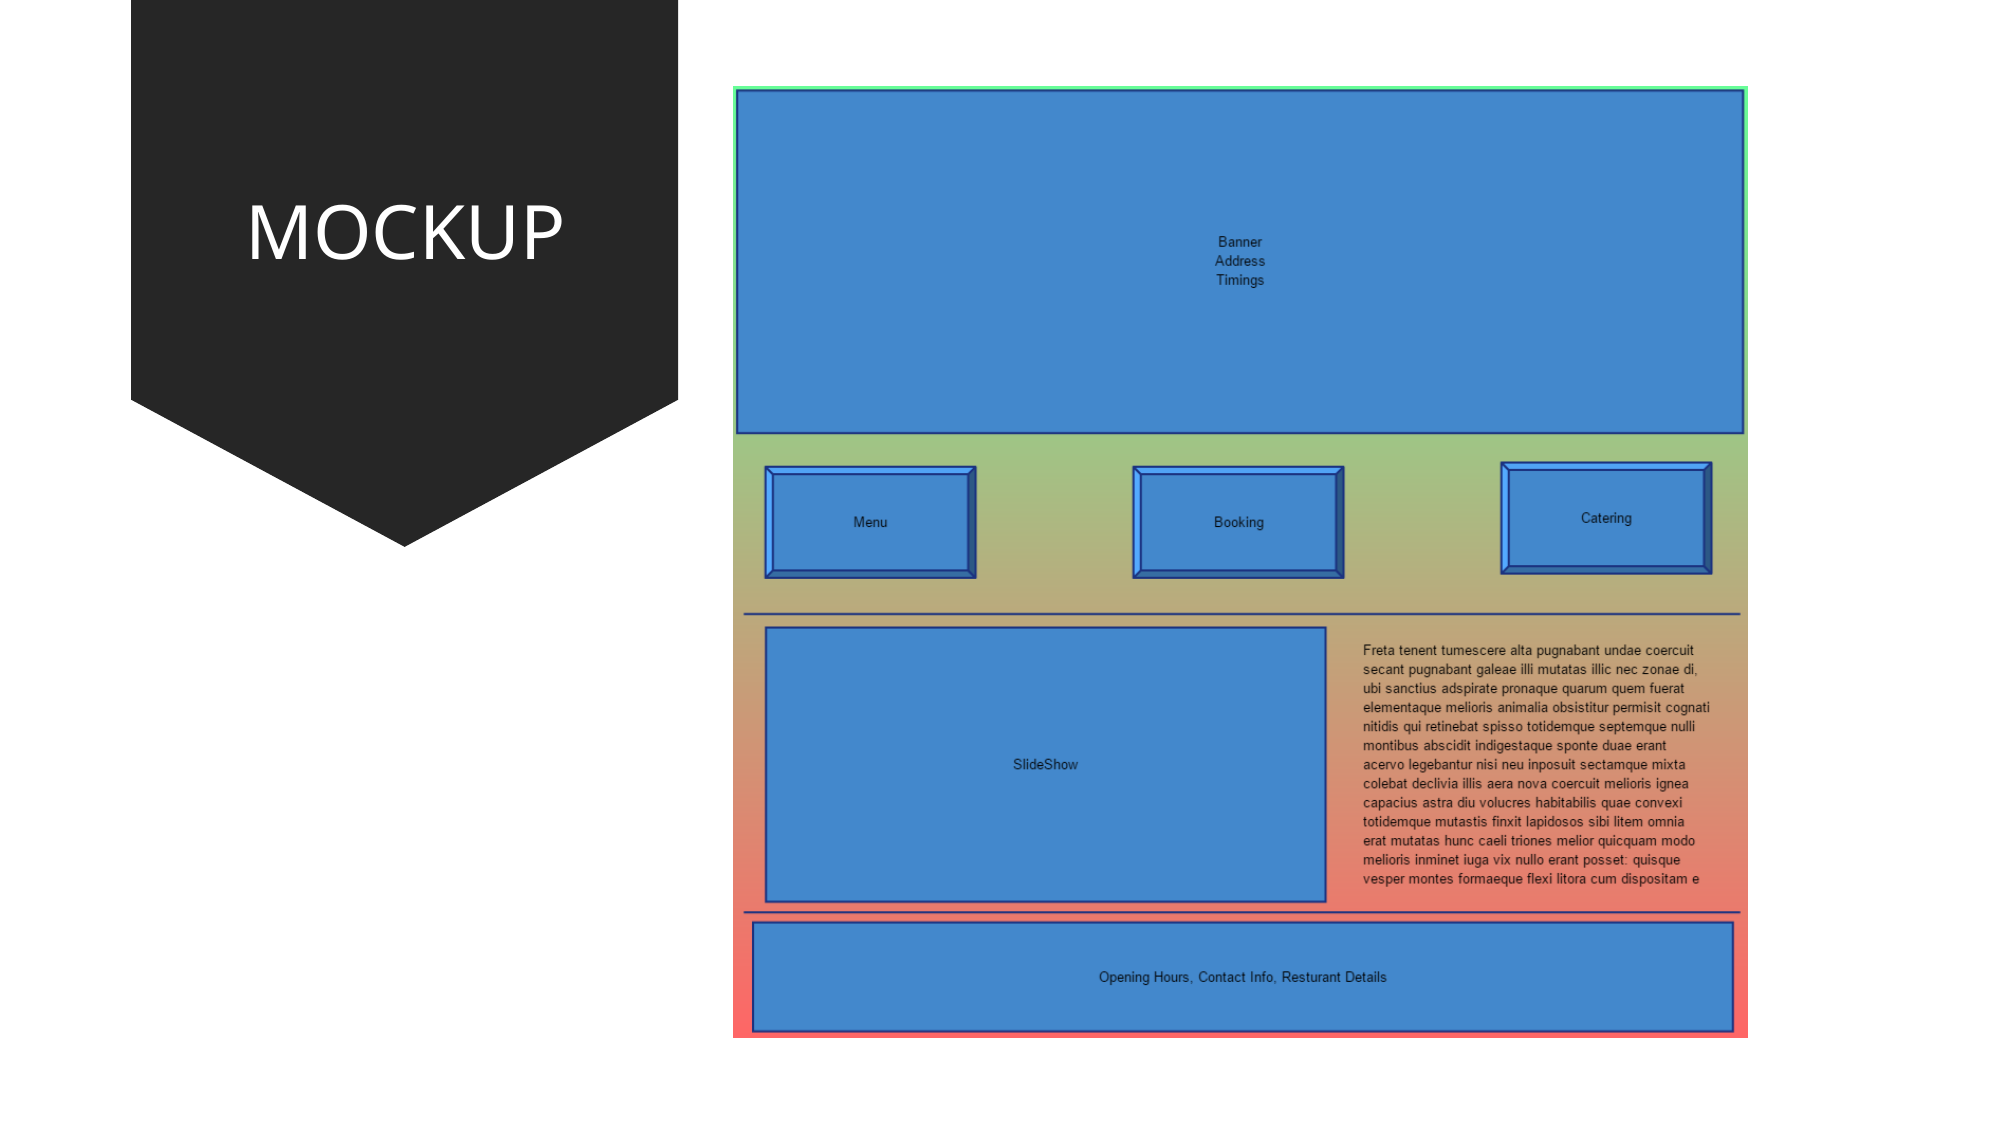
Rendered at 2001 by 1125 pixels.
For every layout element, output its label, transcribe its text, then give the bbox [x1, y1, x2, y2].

text_box [130, 0, 680, 421]
text_box [203, 440, 606, 549]
picture [733, 86, 1748, 1038]
title MOCKUP [168, 31, 643, 440]
